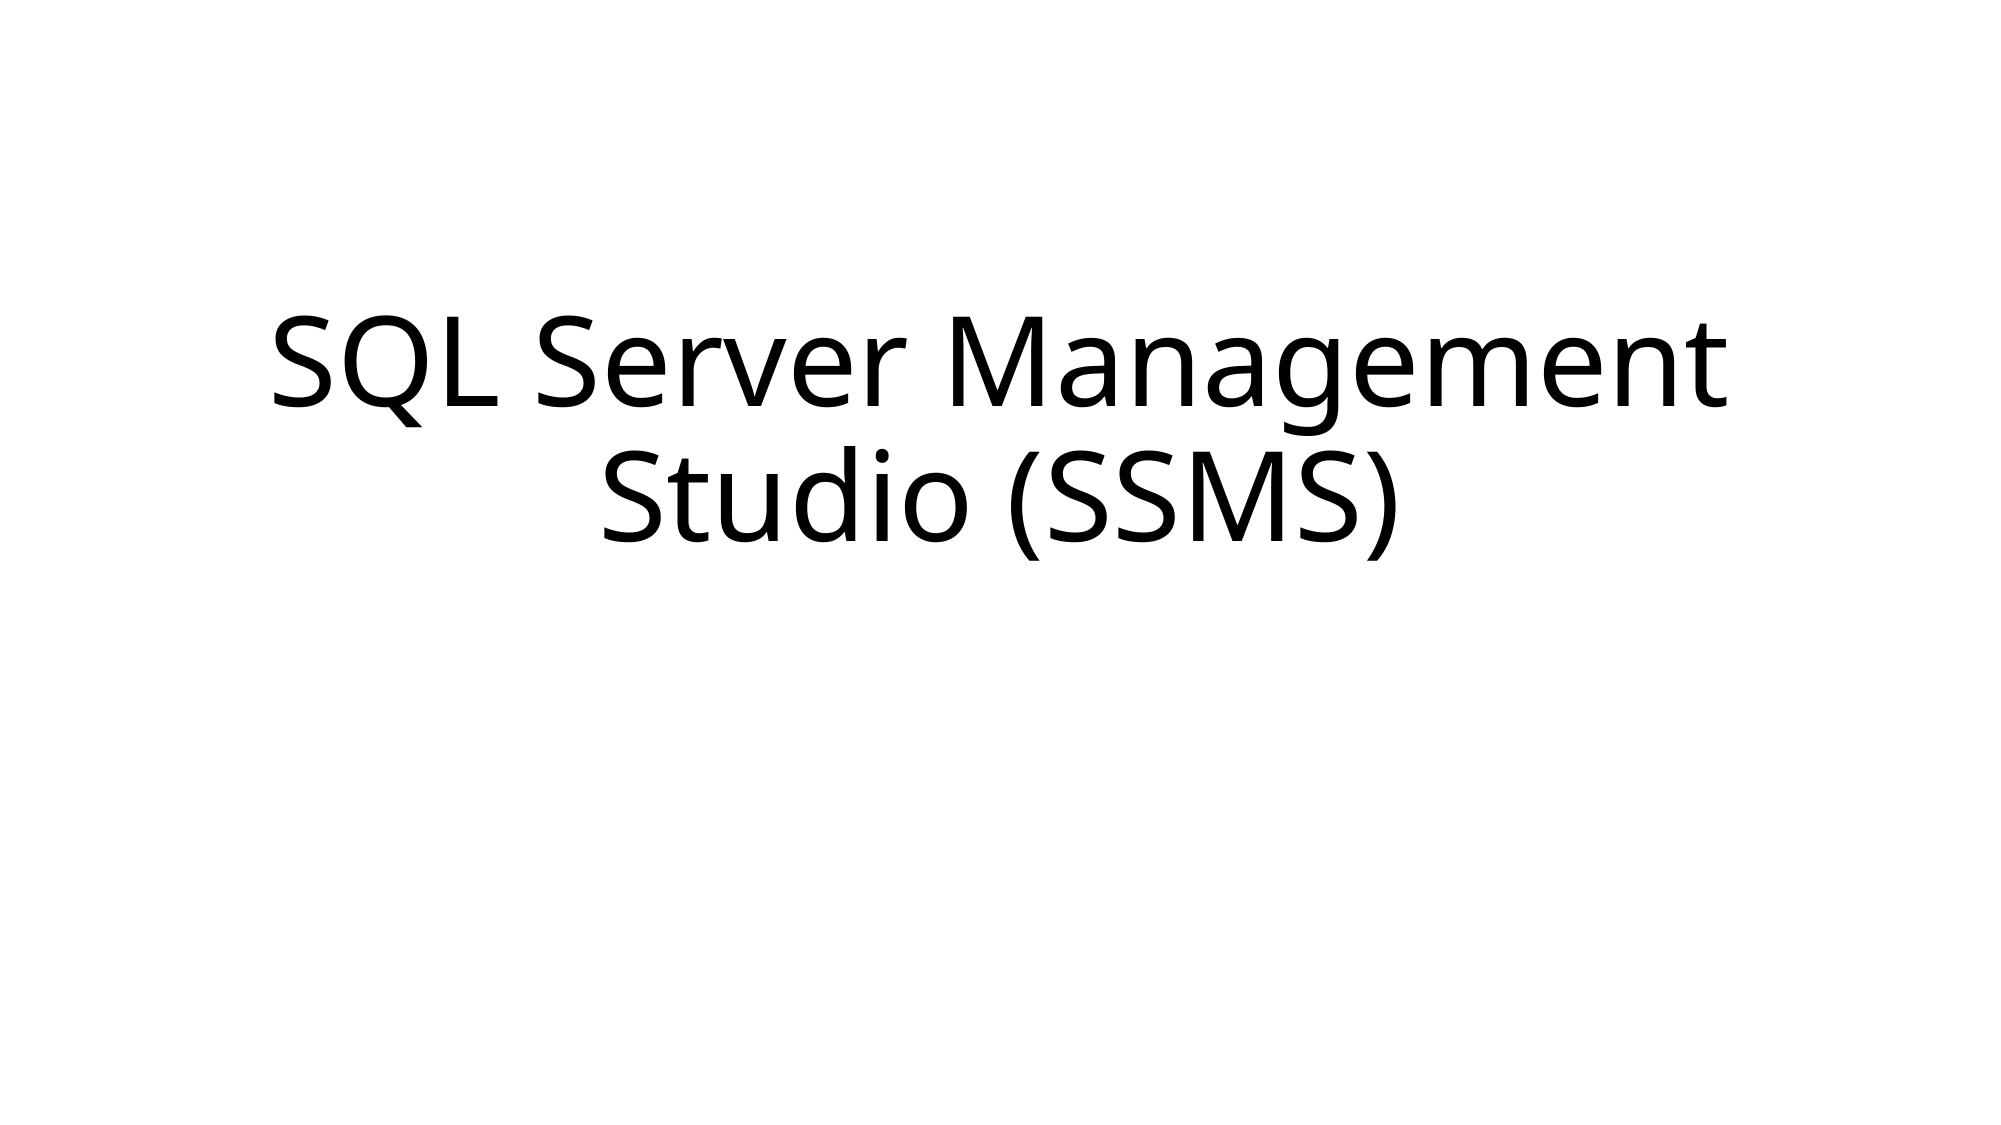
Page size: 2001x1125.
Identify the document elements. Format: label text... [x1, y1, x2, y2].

title SQL Server Management Studio (SSMS) [249, 184, 1750, 576]
